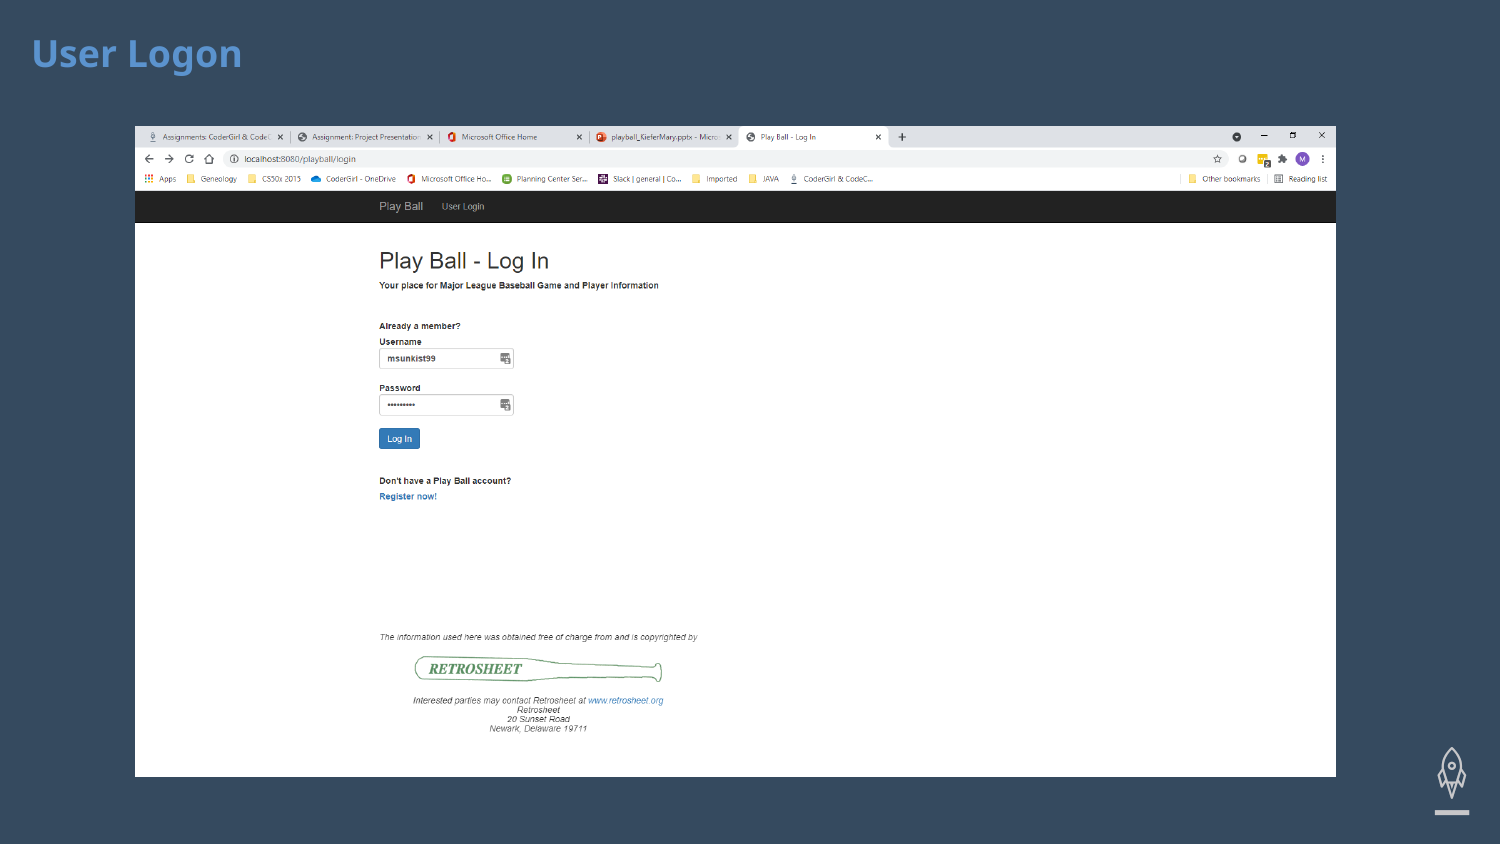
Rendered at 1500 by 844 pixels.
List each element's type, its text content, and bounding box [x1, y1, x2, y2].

picture [134, 125, 1336, 778]
title User Logon [16, 2, 1464, 102]
picture [1410, 739, 1494, 823]
